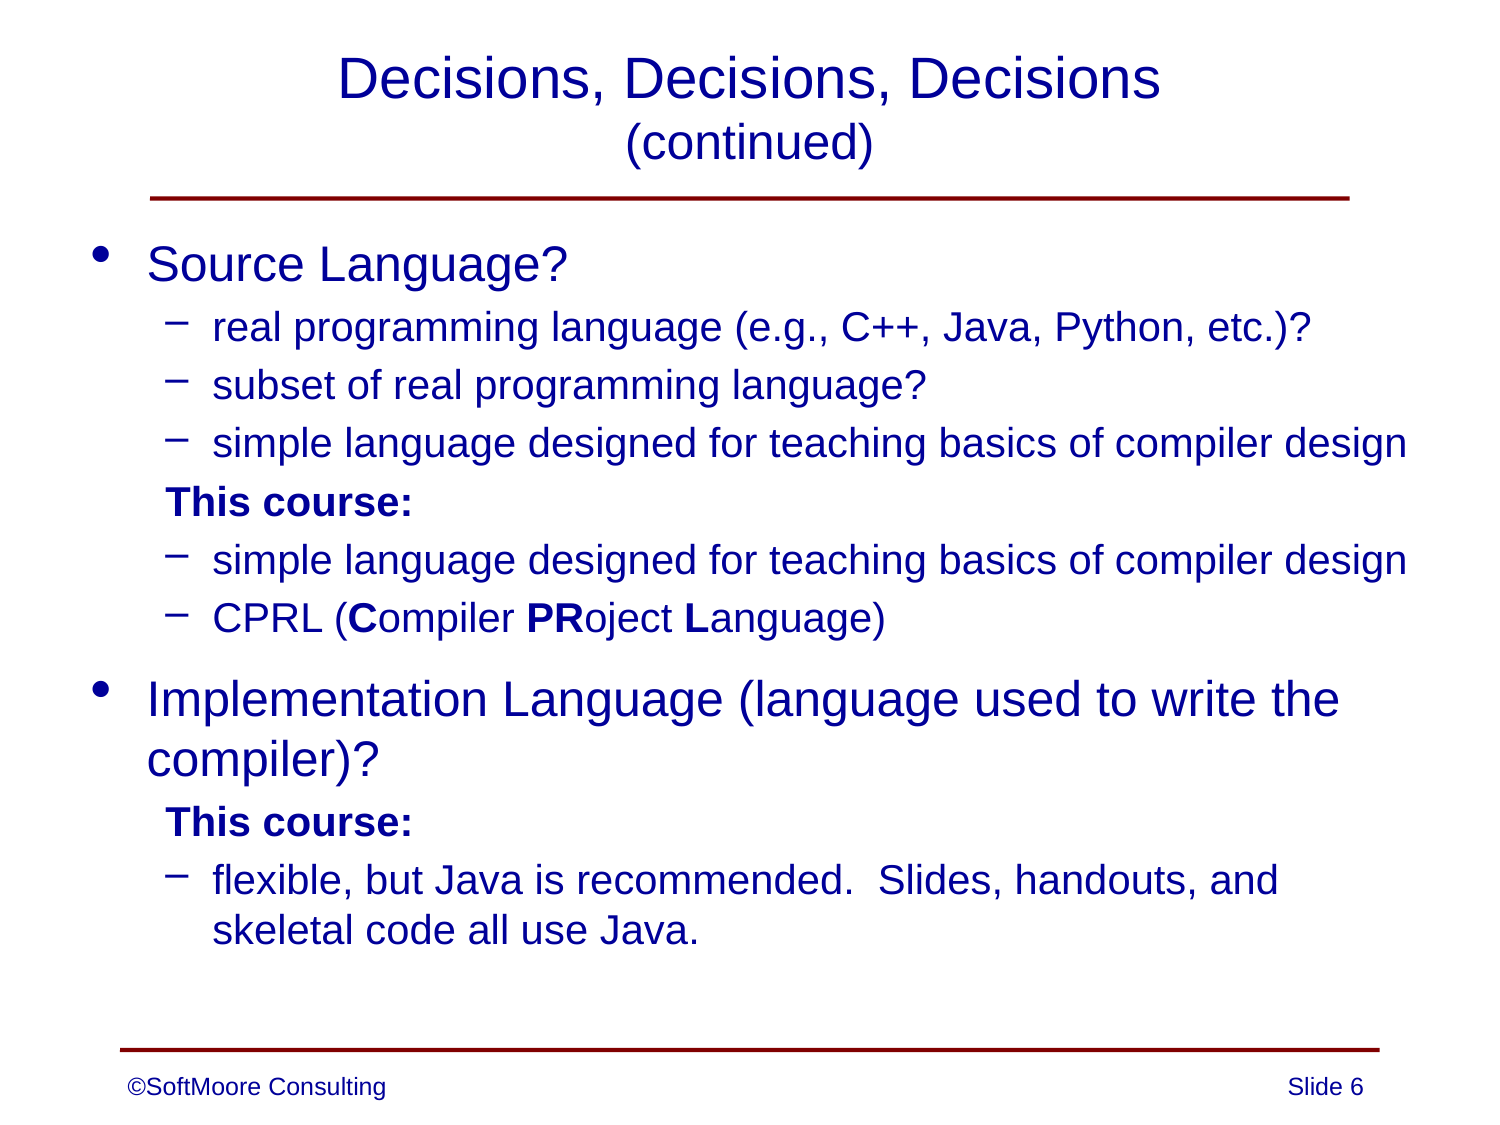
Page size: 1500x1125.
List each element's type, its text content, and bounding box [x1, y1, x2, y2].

list Source Language? real programming language (e.g., C++, Java, Python, etc.)? subset of real programming language? simple language designed for teaching basics of compiler design This course: simple language designed for teaching basics of compiler design CPRL (Compiler PRoject Language) Implementation Language (language used to write the compiler)? This course: flexible, but Java is recommended. Slides, handouts, and skeletal code all use Java. [74, 223, 1425, 1034]
title Decisions, Decisions, Decisions (continued) [149, 22, 1350, 188]
slide_number Slide 6 [1078, 1061, 1380, 1109]
footer ©SoftMoore Consulting [111, 1061, 563, 1109]
